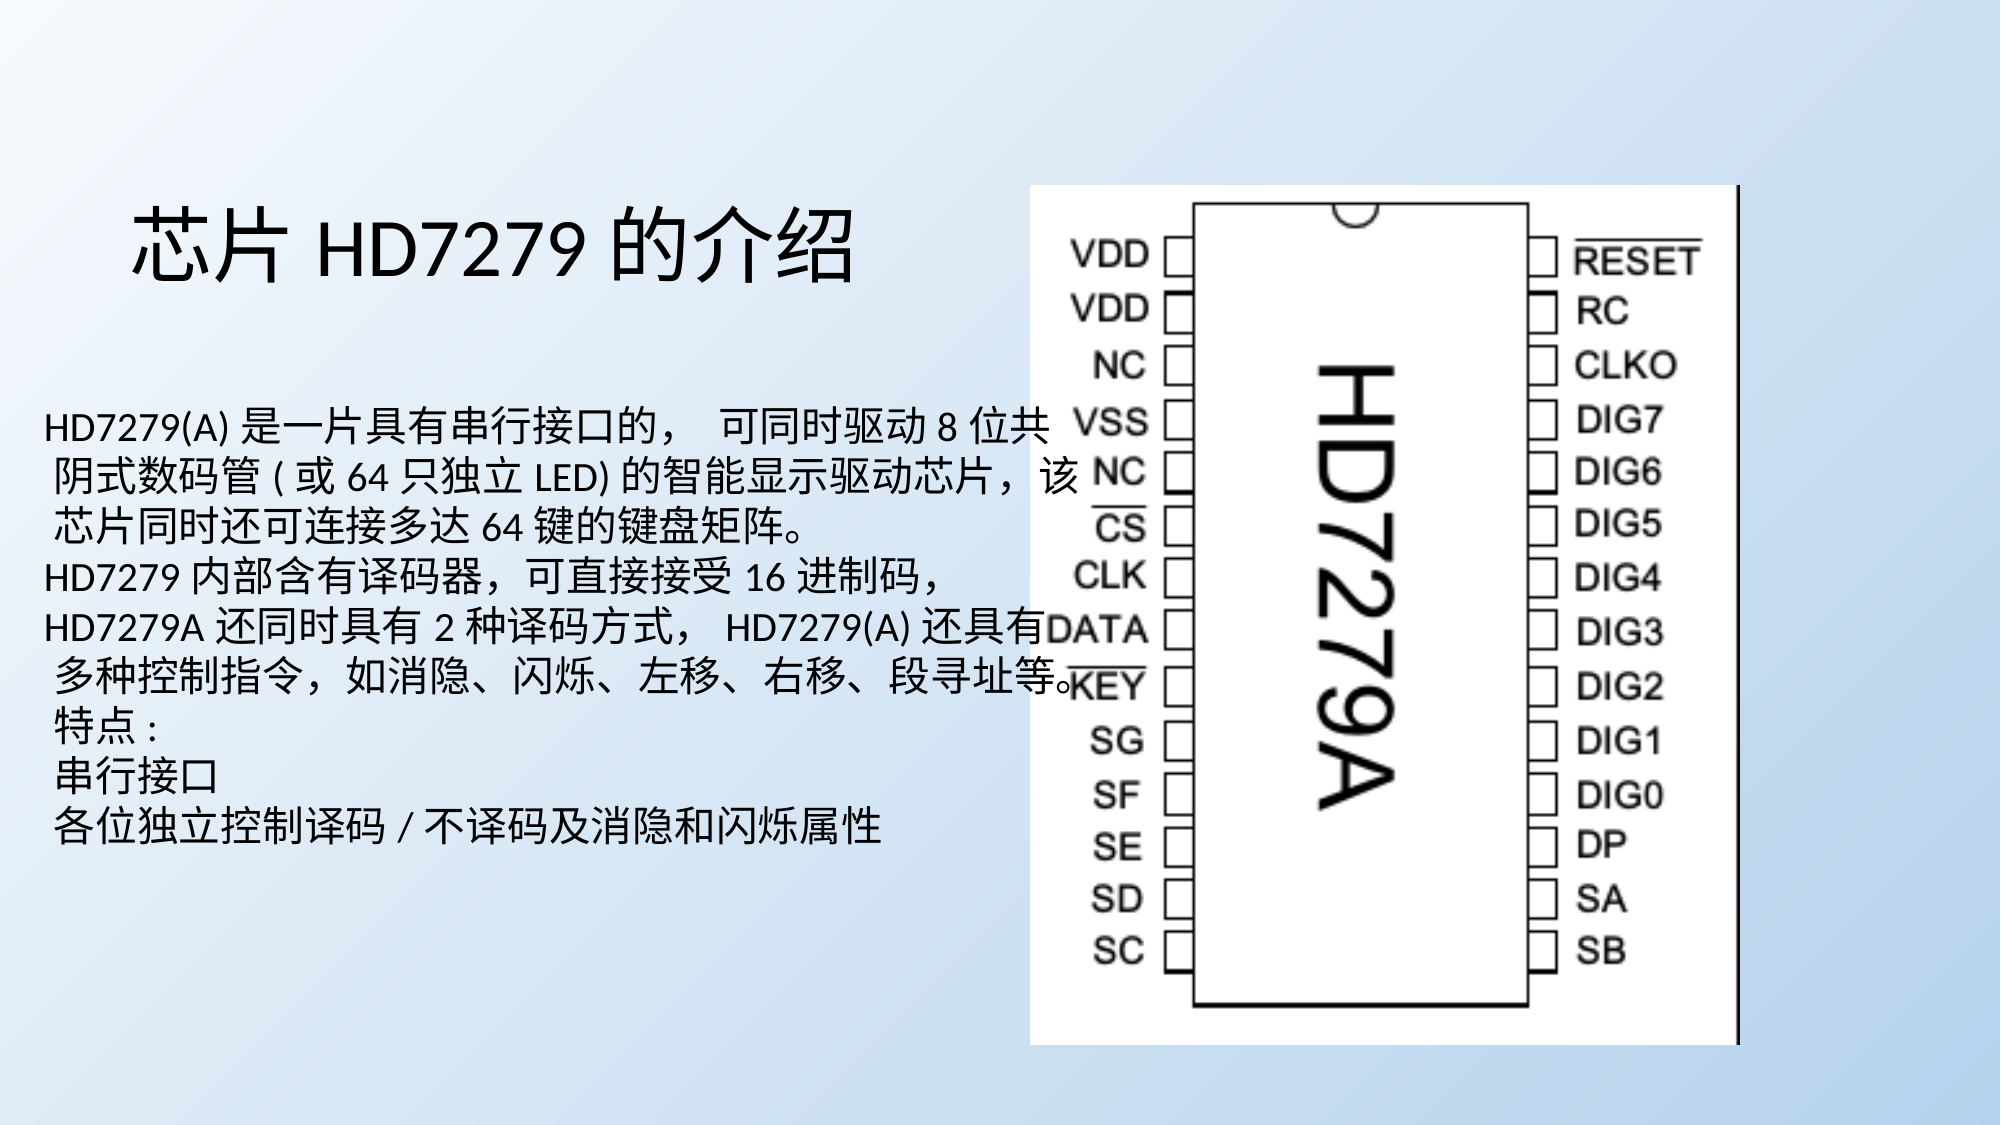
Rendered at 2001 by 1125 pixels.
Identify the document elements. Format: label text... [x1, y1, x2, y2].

text_box HD7279(A)是一片具有串行接口的， 可同时驱动8位共 阴式数码管(或64只独立LED)的智能显示驱动芯片，该 芯片同时还可连接多达64键的键盘矩阵。 HD7279内部含有译码器，可直接接受16进制码， HD7279A还同时具有2种译码方式，HD7279(A)还具有 多种控制指令，如消隐、闪烁、左移、右移、段寻址等。 特点: 串行接口 各位独立控制译码/不译码及消隐和闪烁属性 [10, 392, 1030, 903]
picture [1030, 185, 1740, 1045]
text_box 芯片HD7279的介绍 [114, 185, 873, 301]
